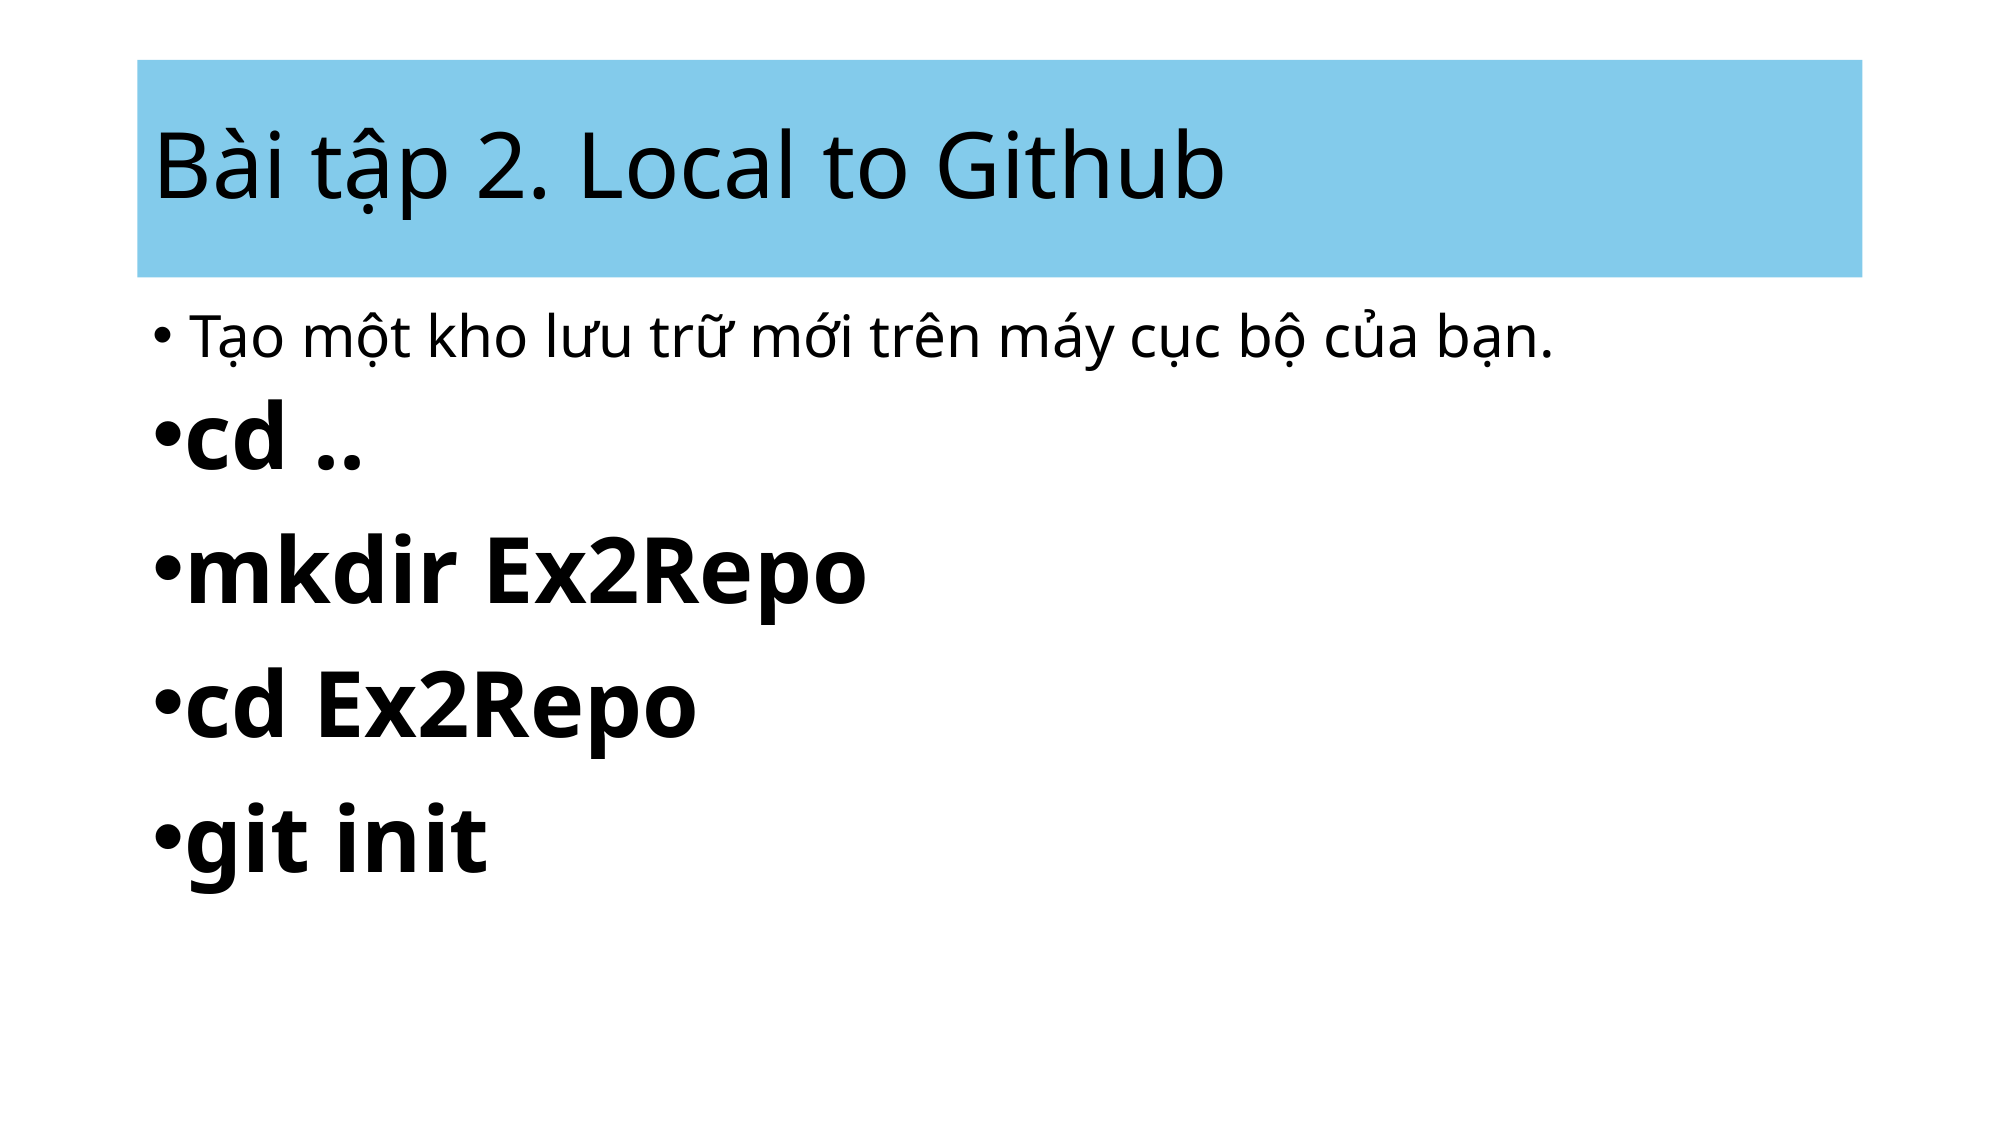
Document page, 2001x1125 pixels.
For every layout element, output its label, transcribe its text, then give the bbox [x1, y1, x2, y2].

list Tạo một kho lưu trữ mới trên máy cục bộ của bạn. cd .. mkdir Ex2Repo cd Ex2Repo git init [137, 299, 1863, 1014]
title Bài tập 2. Local to Github [137, 59, 1863, 278]
